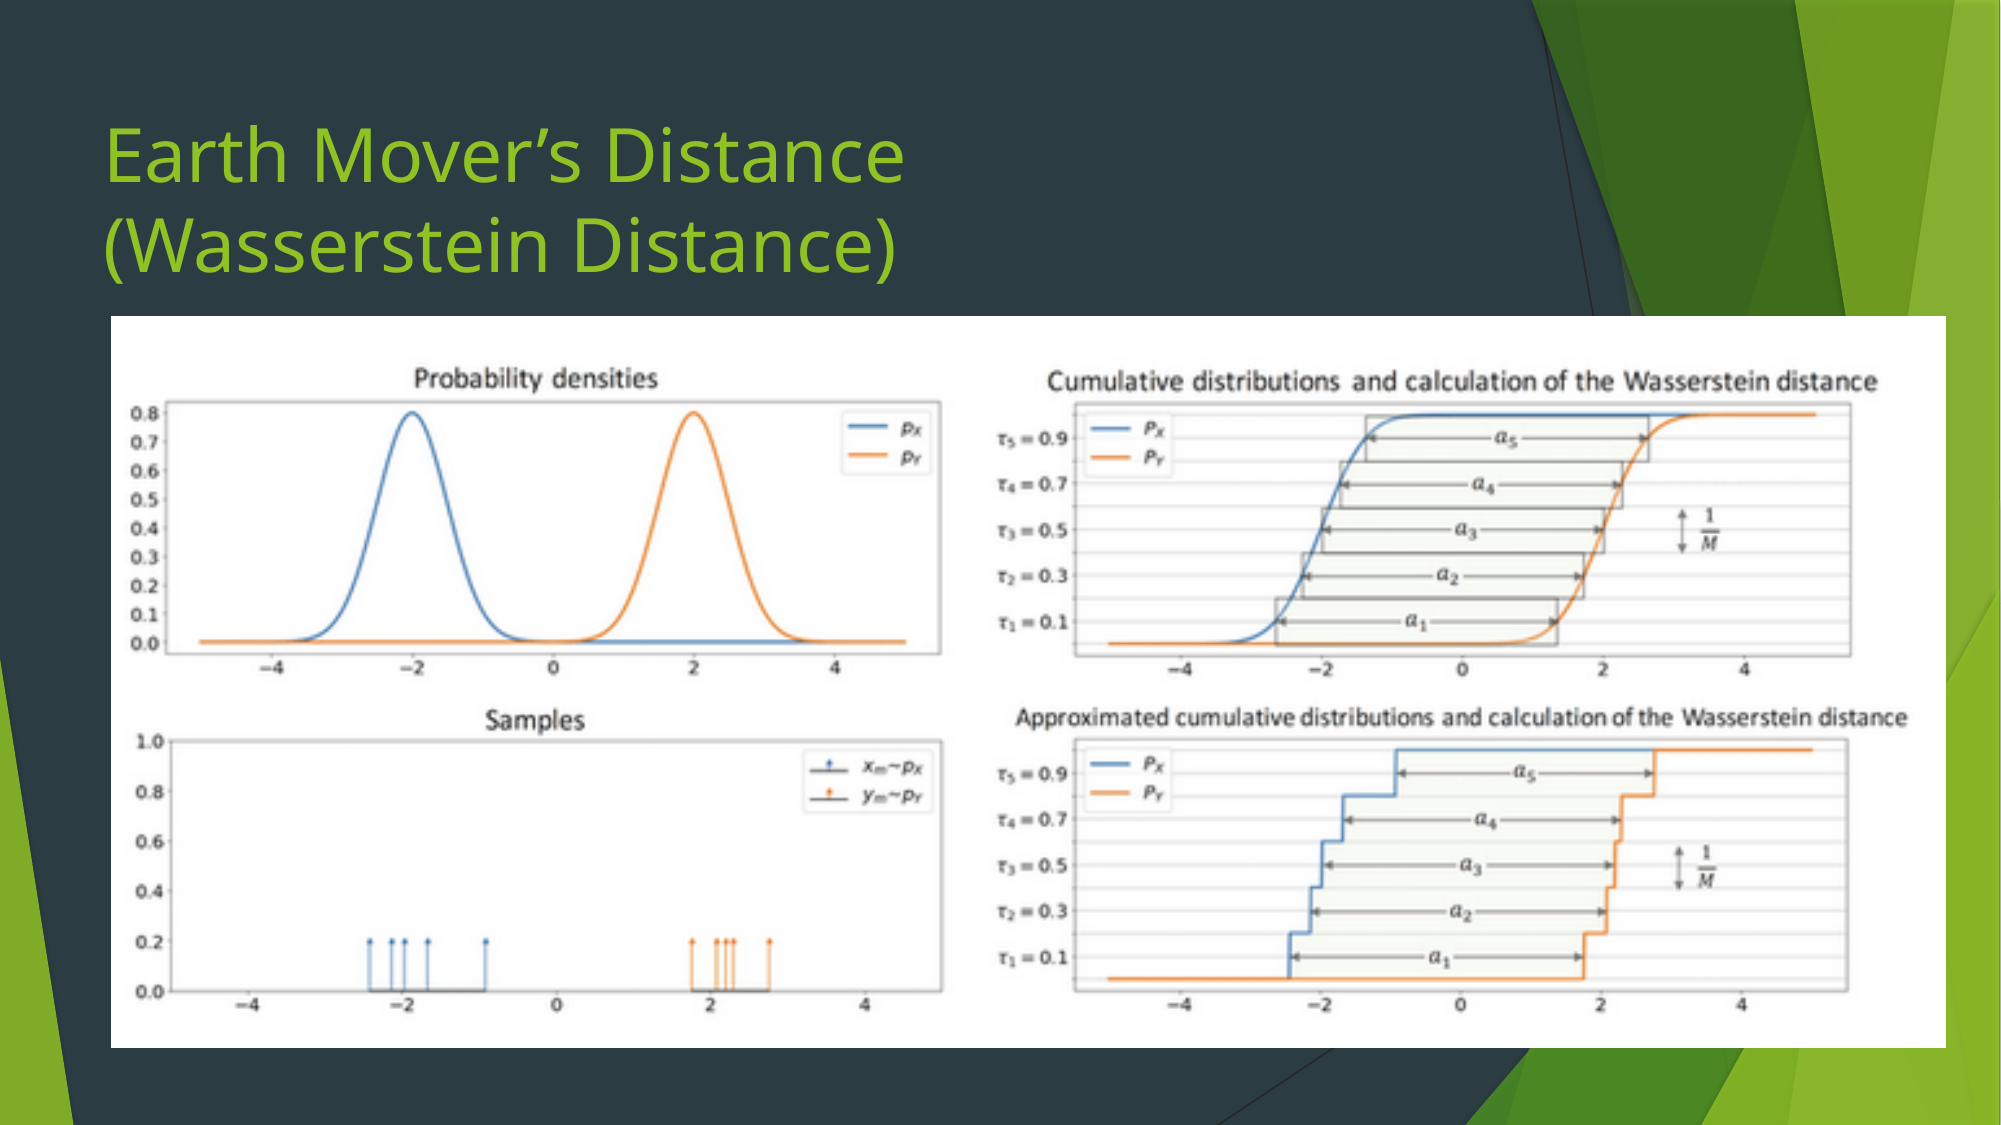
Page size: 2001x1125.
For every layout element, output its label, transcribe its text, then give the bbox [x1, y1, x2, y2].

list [110, 316, 1947, 1048]
title Earth Mover’s Distance (Wasserstein Distance) [88, 99, 1185, 317]
